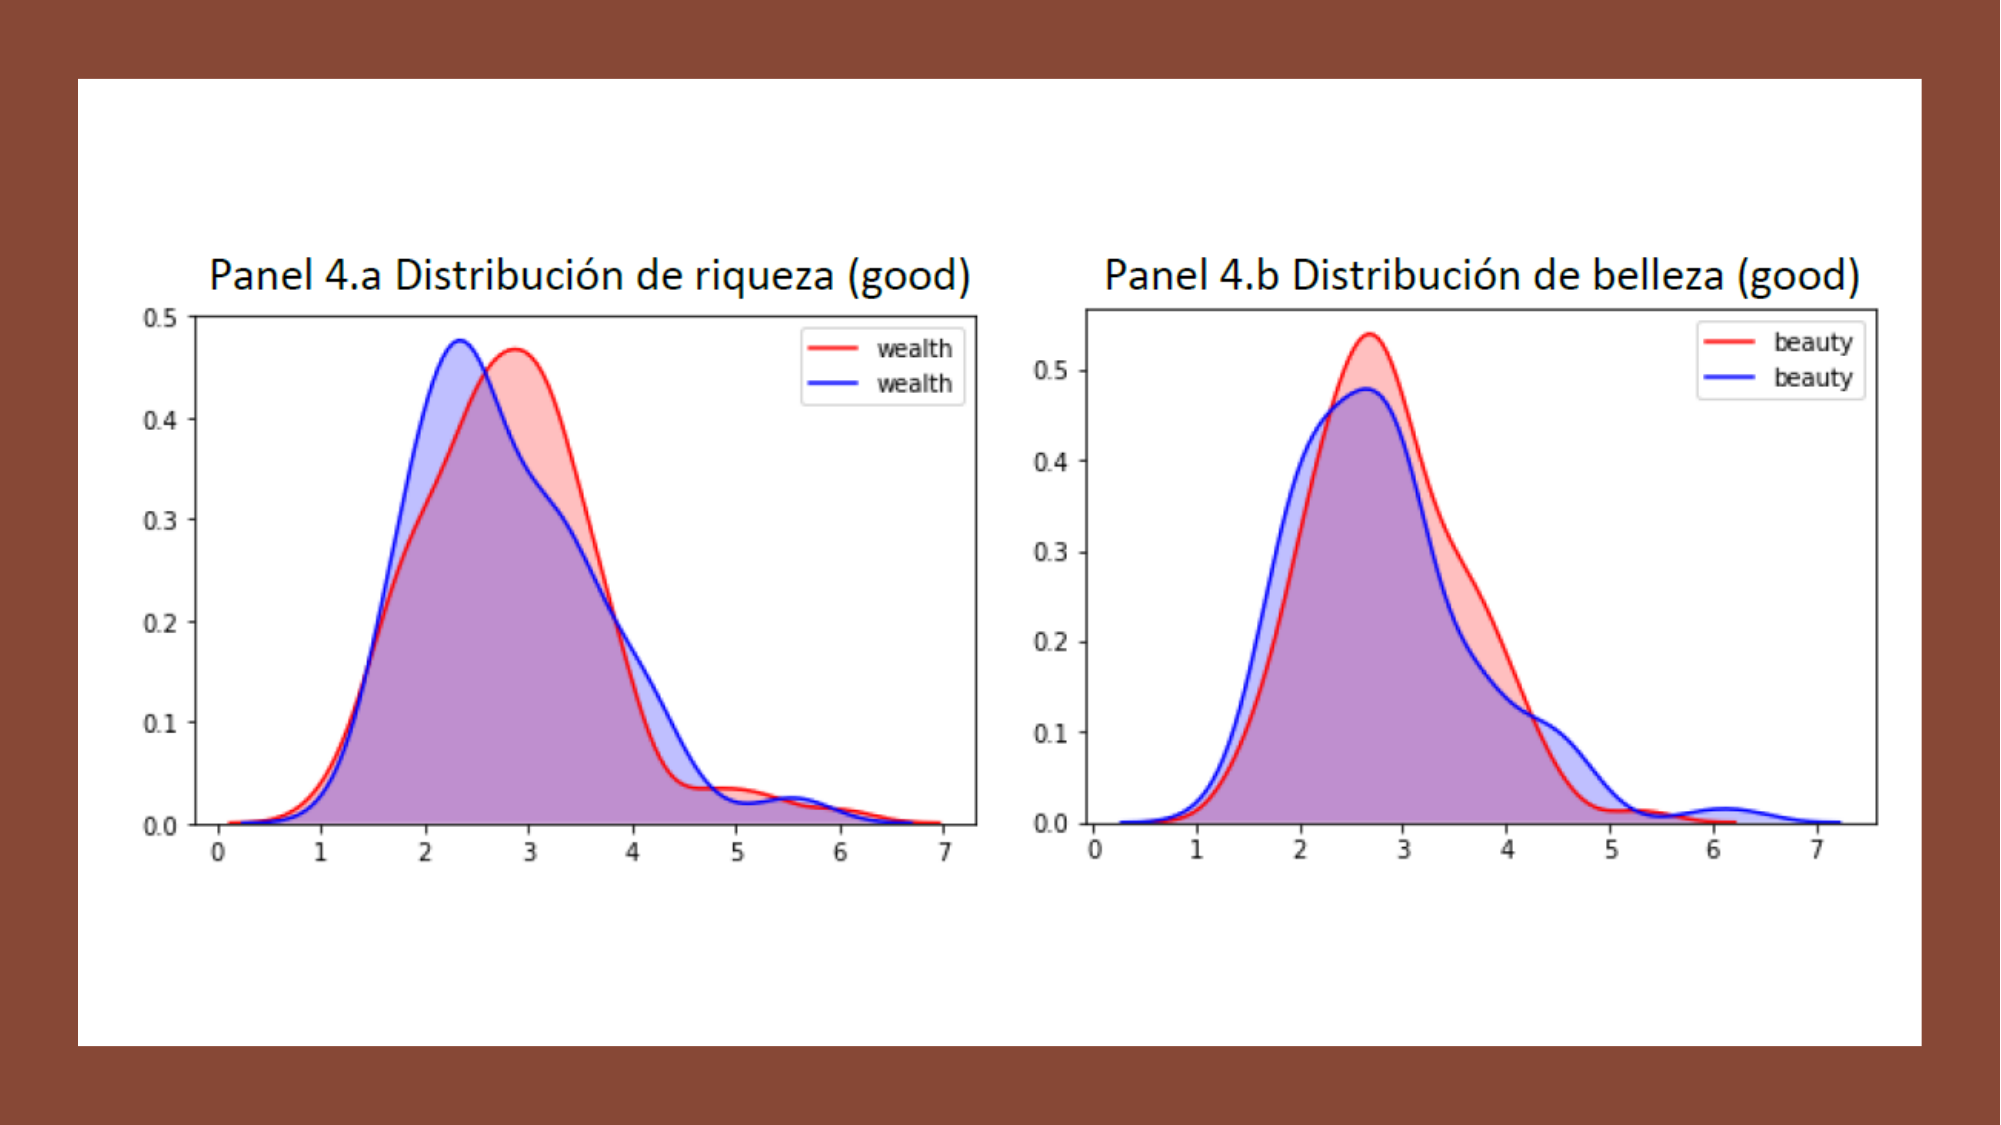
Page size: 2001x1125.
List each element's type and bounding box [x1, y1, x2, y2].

text_box [0, 0, 2000, 1125]
picture [104, 233, 1895, 892]
text_box [76, 77, 1924, 1048]
